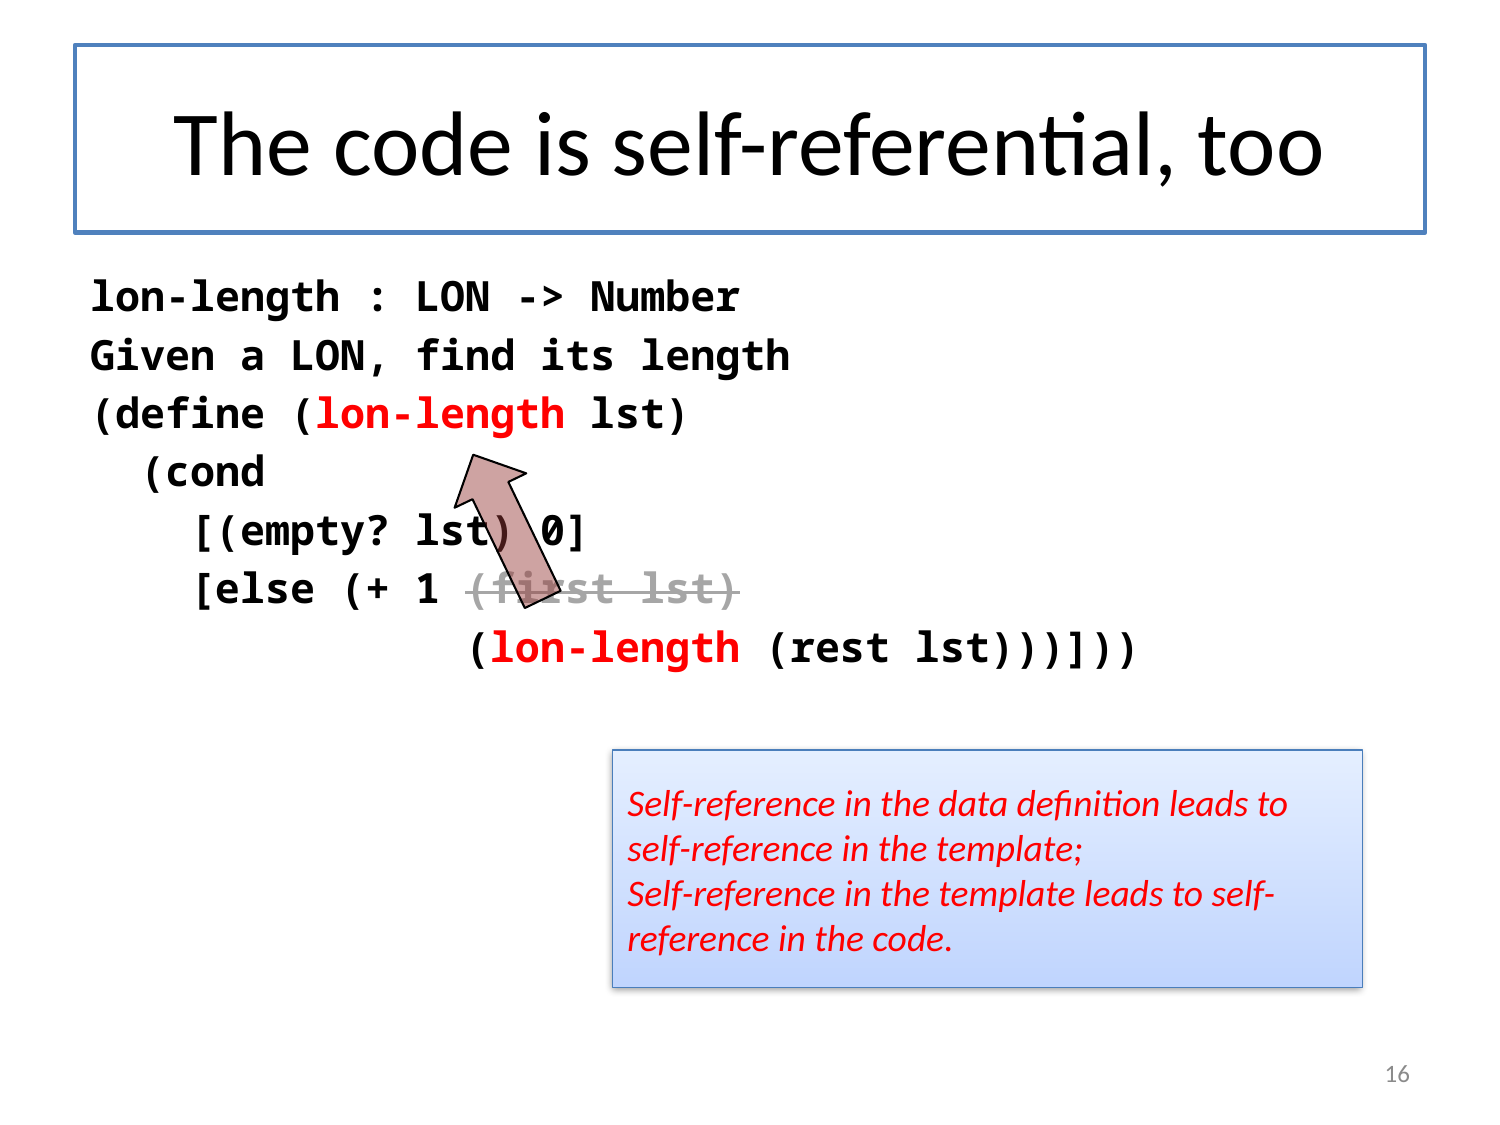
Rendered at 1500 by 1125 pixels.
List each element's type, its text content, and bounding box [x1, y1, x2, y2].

slide_number 16 [1074, 1042, 1425, 1103]
text_box [452, 452, 563, 611]
list lon-length : LON -> Number Given a LON, find its length (define (lon-length lst) (cond [(empty? lst) 0] [else (+ 1 (first lst) (lon-length (rest lst)))])) [75, 262, 1425, 1005]
title The code is self-referential, too [73, 43, 1427, 235]
text_box Self-reference in the data definition leads to self-reference in the template; Self-reference in the template leads to self-reference in the code. [612, 749, 1363, 988]
